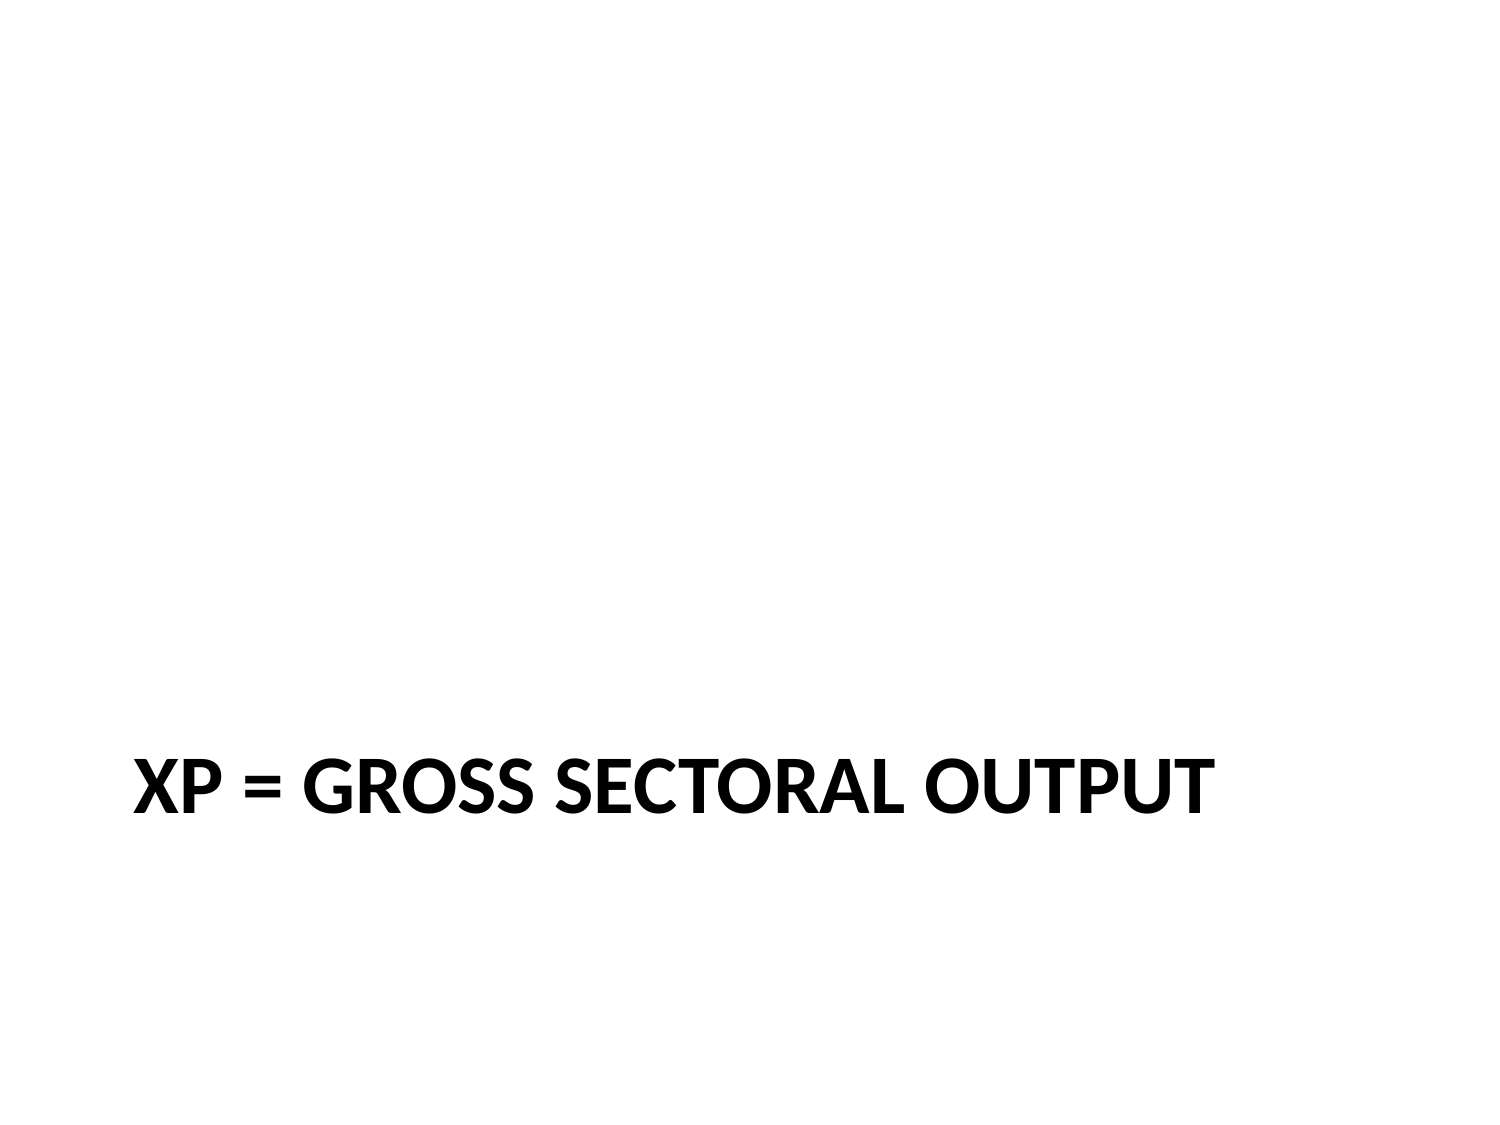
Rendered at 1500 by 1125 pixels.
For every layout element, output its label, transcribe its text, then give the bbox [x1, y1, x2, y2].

title xp = Gross sectoral output [118, 722, 1394, 947]
